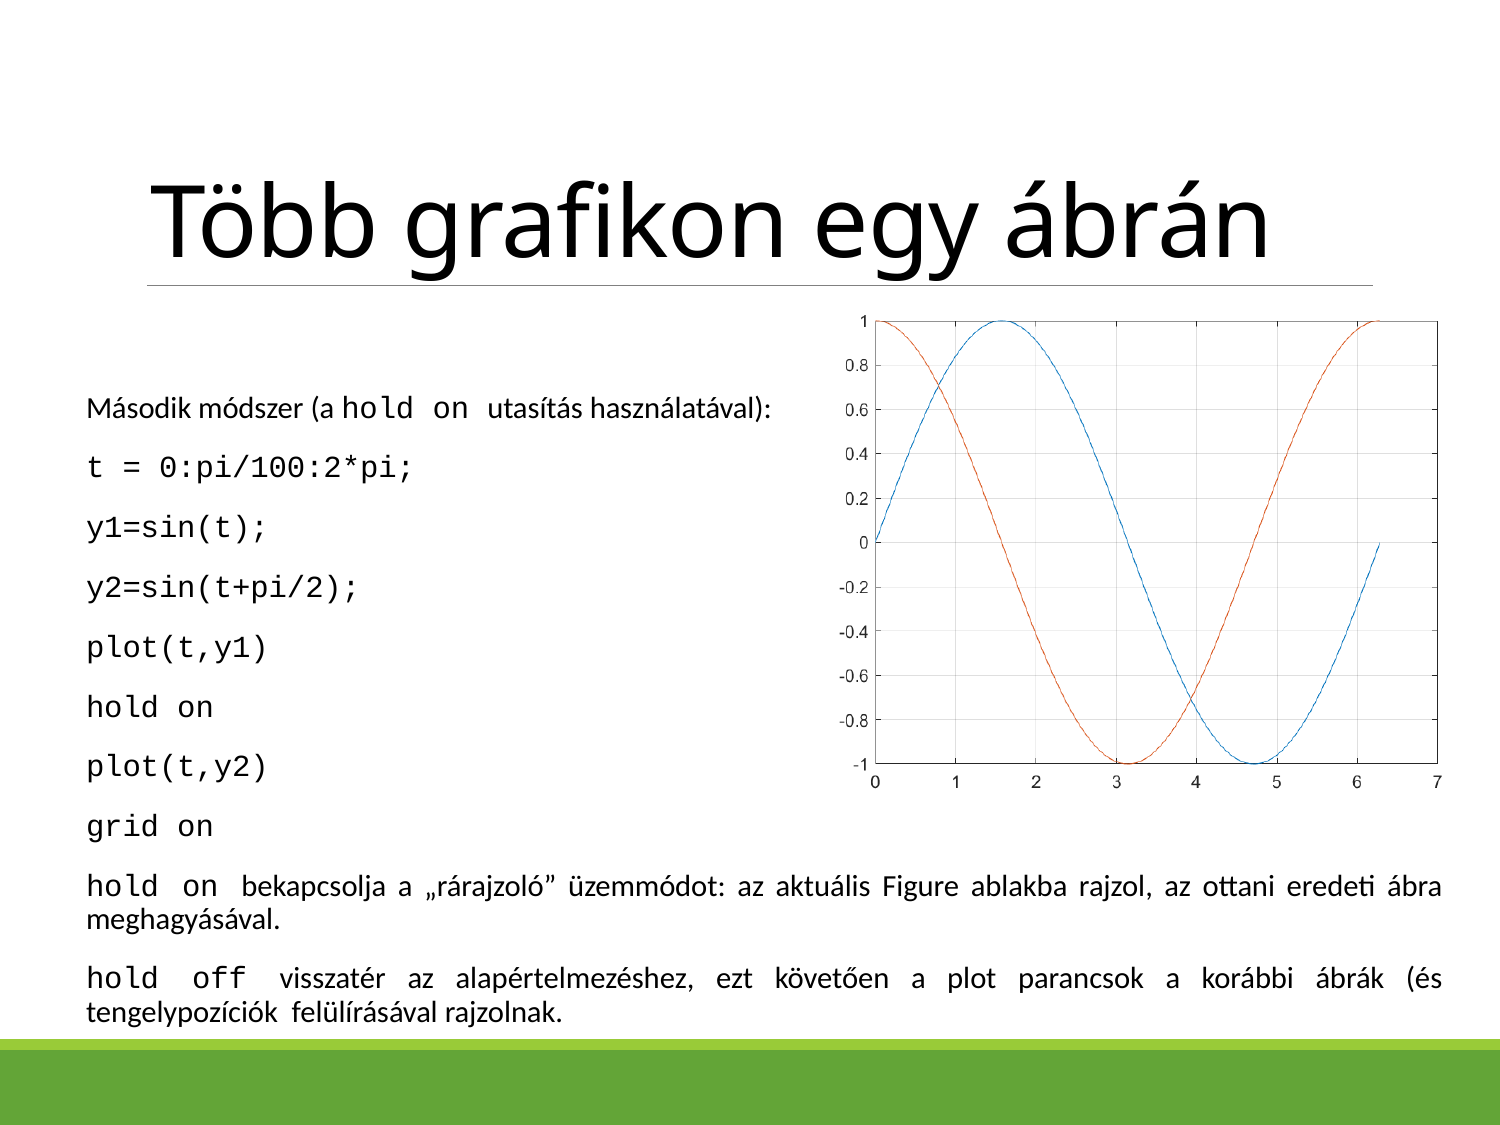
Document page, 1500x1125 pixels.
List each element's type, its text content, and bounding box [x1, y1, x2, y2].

title Több grafikon egy ábrán [135, 47, 1373, 285]
list Második módszer (a hold on utasítás használatával): t = 0:pi/100:2*pi; y1=sin(t); y2=sin(t+pi/2); plot(t,y1) hold on plot(t,y2) grid on hold on bekapcsolja a „rárajzoló” üzemmódot: az aktuális Figure ablakba rajzol, az ottani eredeti ábra meghagyásával. hold off visszatér az alapértelmezéshez, ezt követően a plot parancsok a korábbi ábrák (és tengelypozíciók felülírásával rajzolnak. [86, 384, 1442, 1041]
picture [836, 311, 1443, 790]
